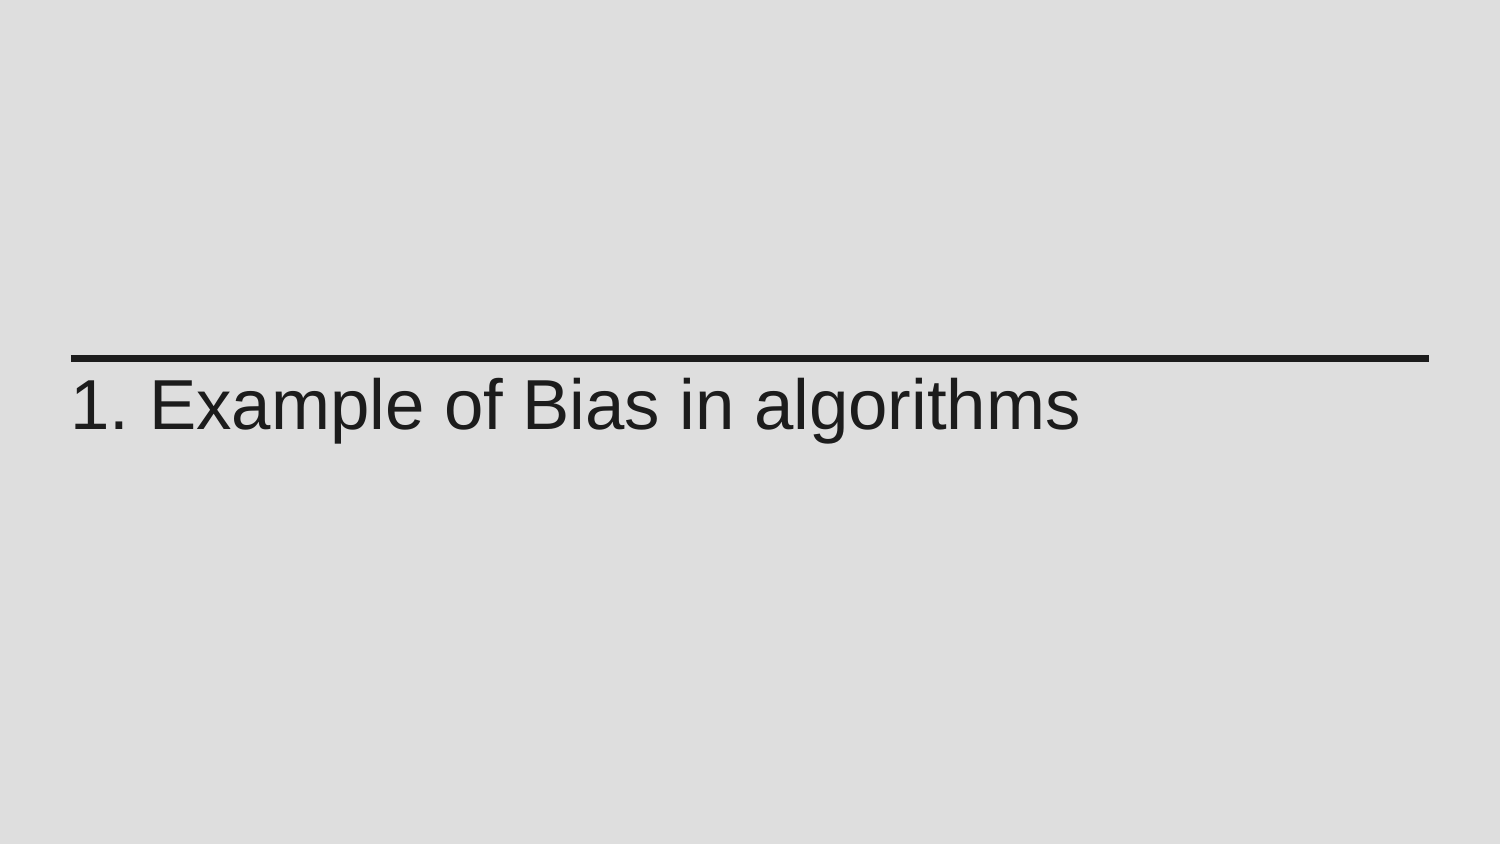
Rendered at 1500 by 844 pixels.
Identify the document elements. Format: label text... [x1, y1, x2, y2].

title 1. Example of Bias in algorithms [70, 358, 1430, 453]
